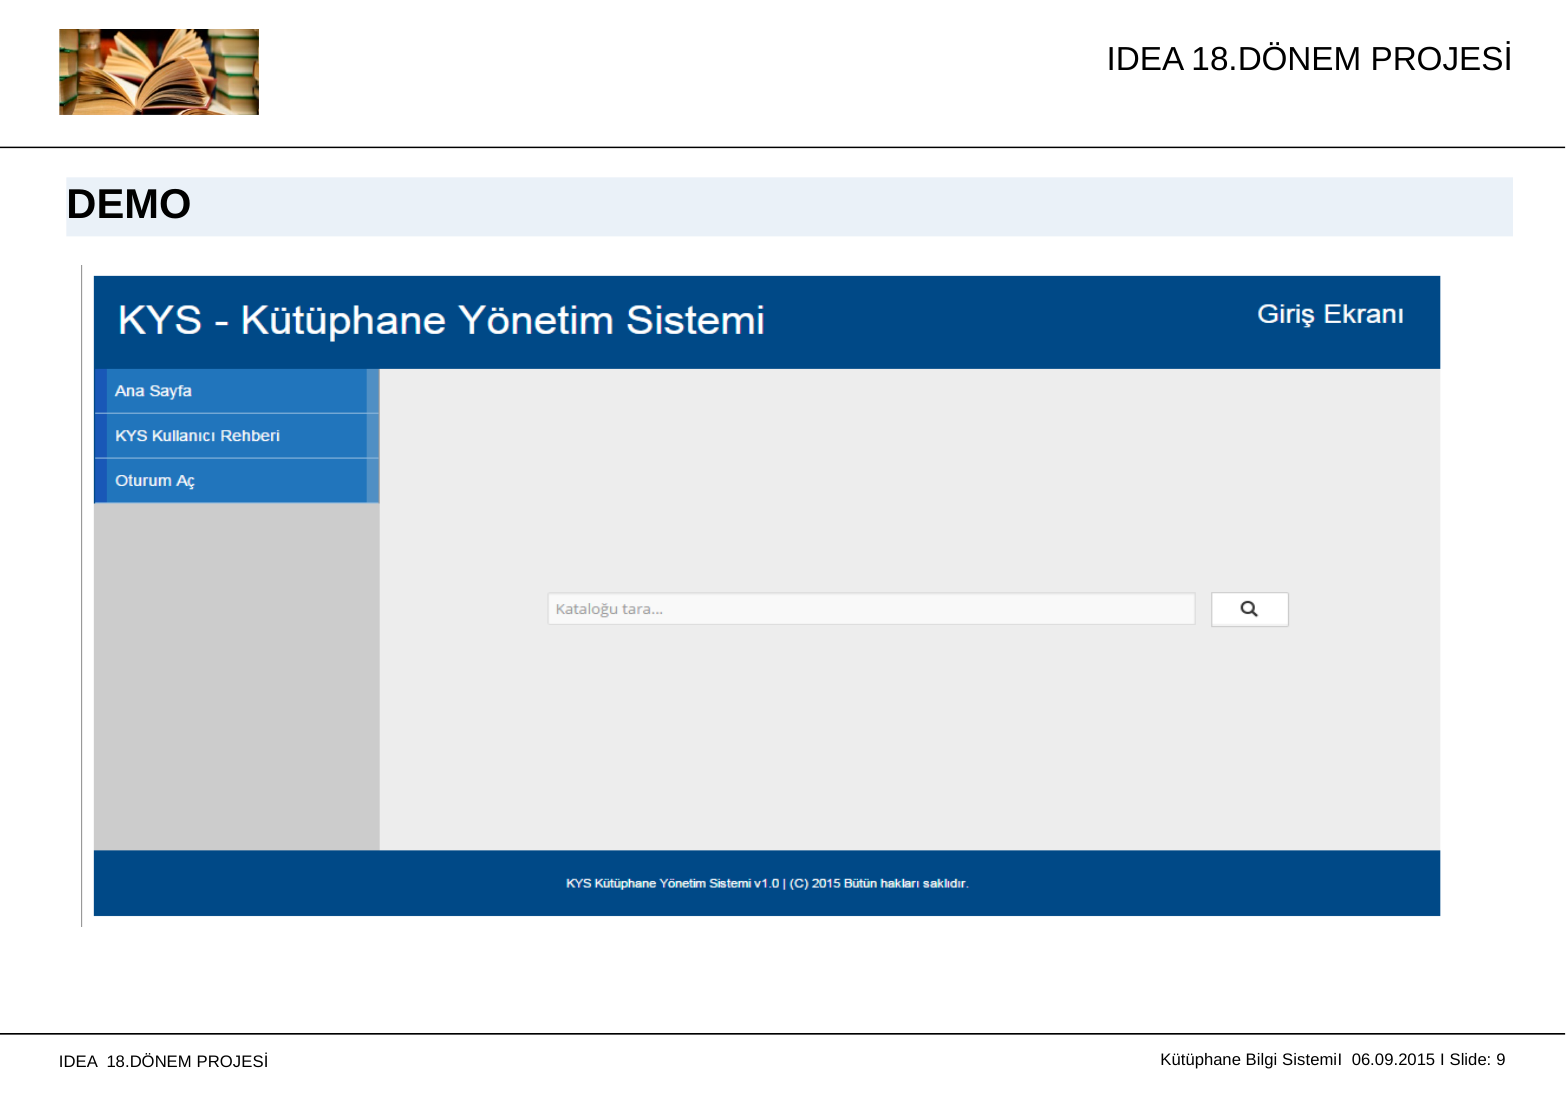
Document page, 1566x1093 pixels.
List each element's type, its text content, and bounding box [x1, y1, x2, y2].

picture [80, 265, 1451, 927]
picture [59, 29, 259, 115]
title DEMO [66, 177, 1513, 237]
